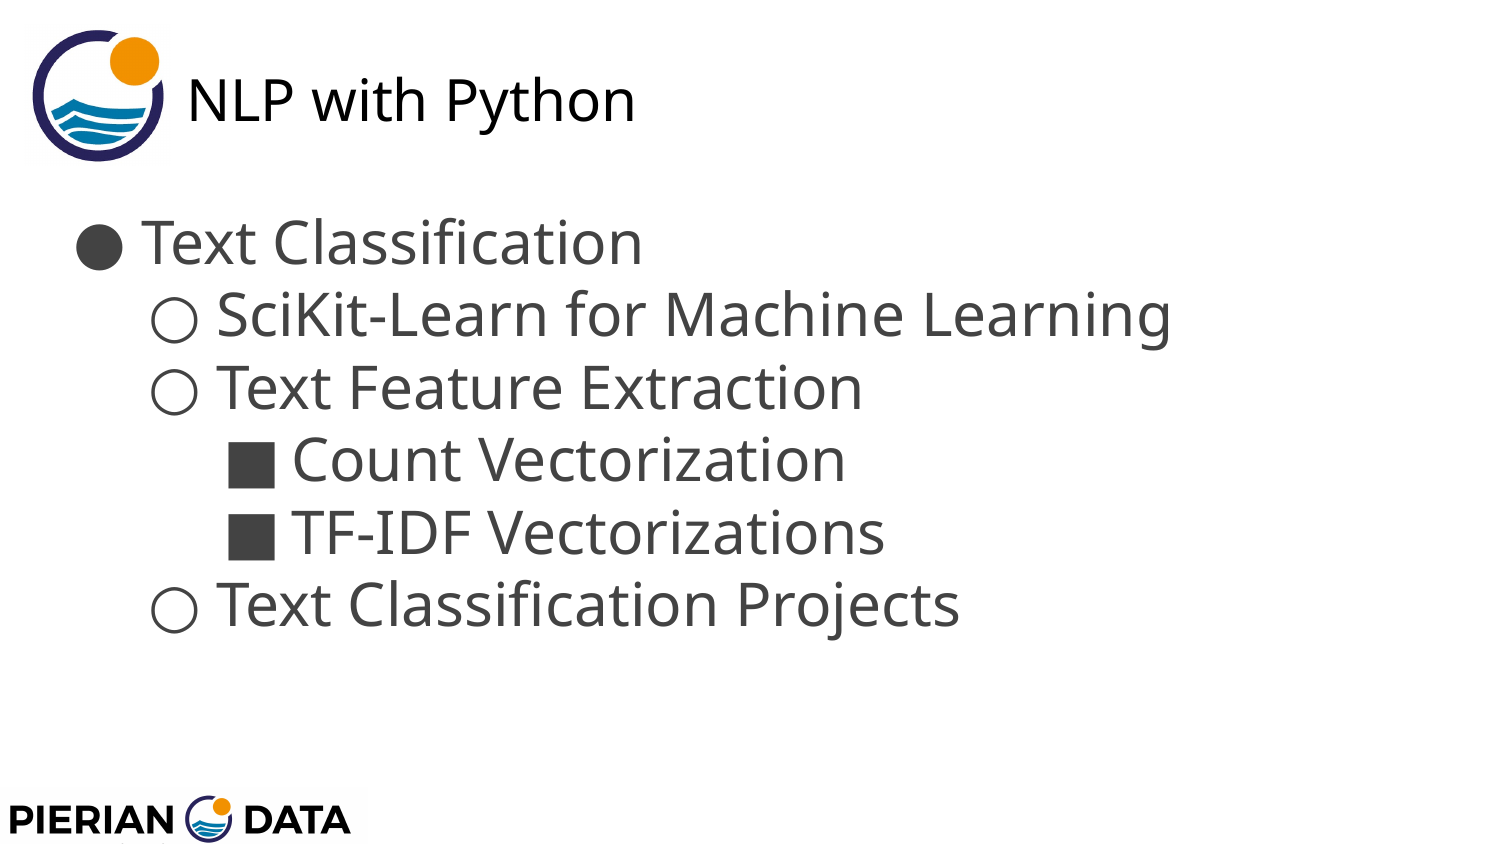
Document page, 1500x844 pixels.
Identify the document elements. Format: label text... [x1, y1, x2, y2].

picture [0, 787, 368, 844]
title NLP with Python [176, 48, 1449, 143]
list Text Classification SciKit-Learn for Machine Learning Text Feature Extraction Count Vectorization TF-IDF Vectorizations Text Classification Projects [51, 189, 1476, 750]
picture [24, 24, 172, 167]
